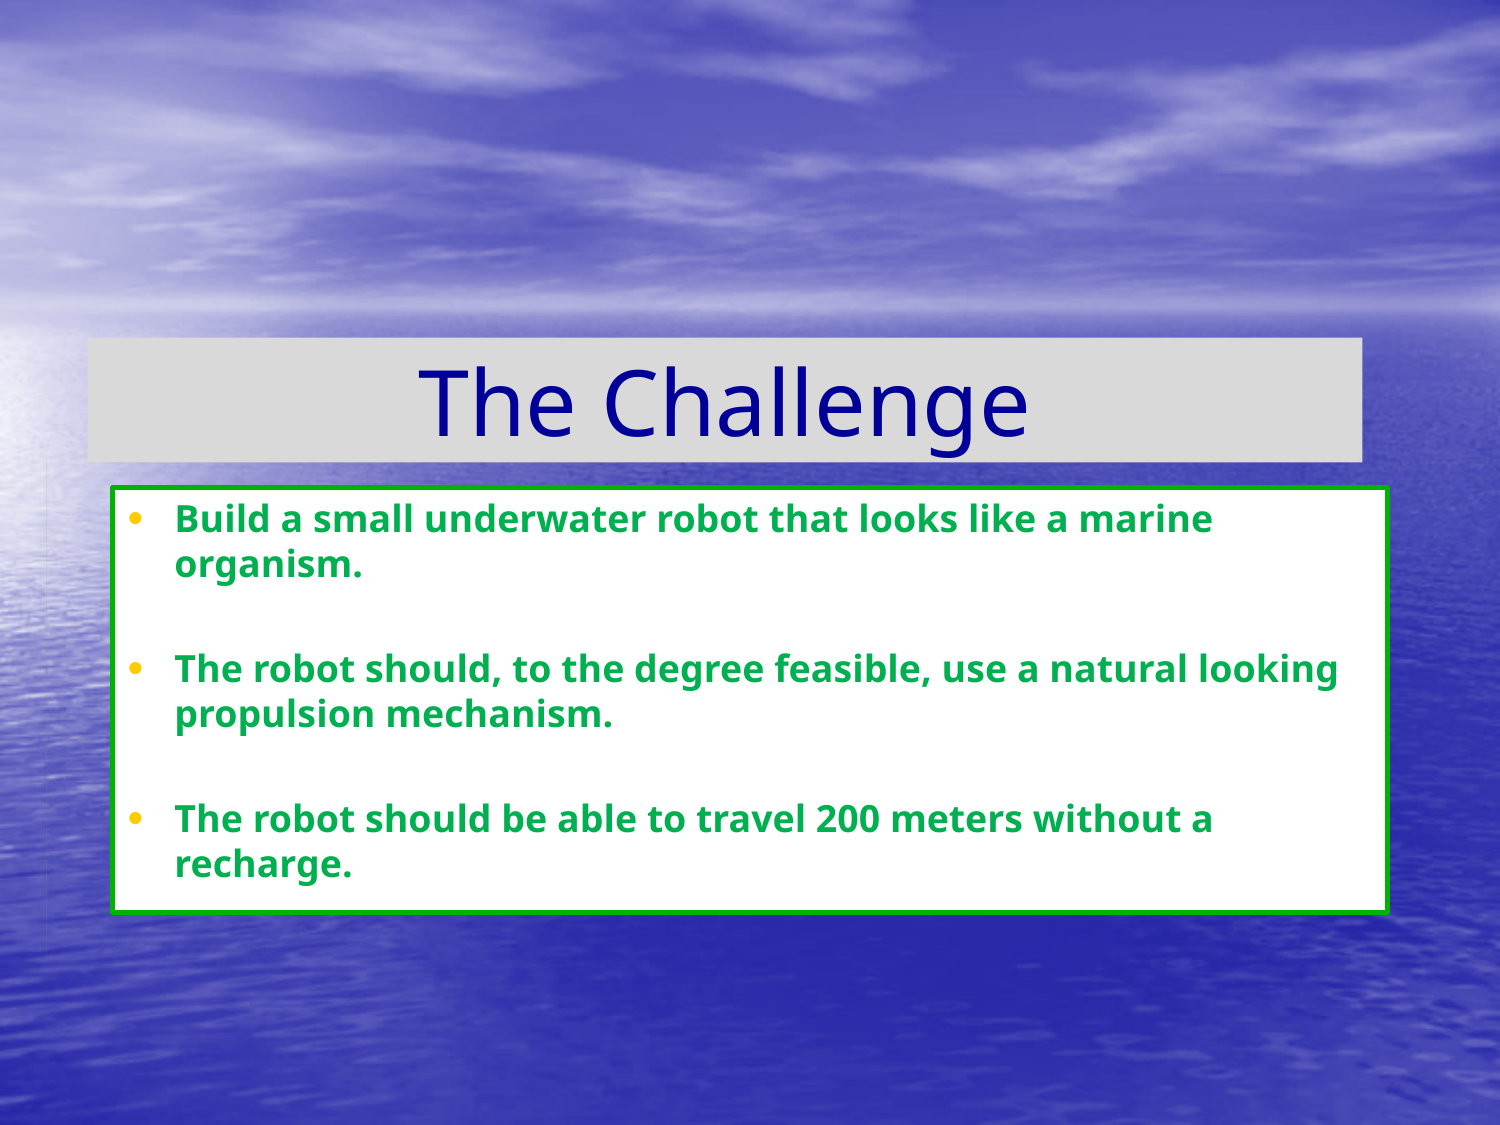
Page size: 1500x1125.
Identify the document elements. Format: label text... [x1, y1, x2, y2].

title The Challenge [87, 337, 1363, 463]
subtitle Build a small underwater robot that looks like a marine organism. The robot should, to the degree feasible, use a natural looking propulsion mechanism. The robot should be able to travel 200 meters without a recharge. [110, 485, 1390, 915]
